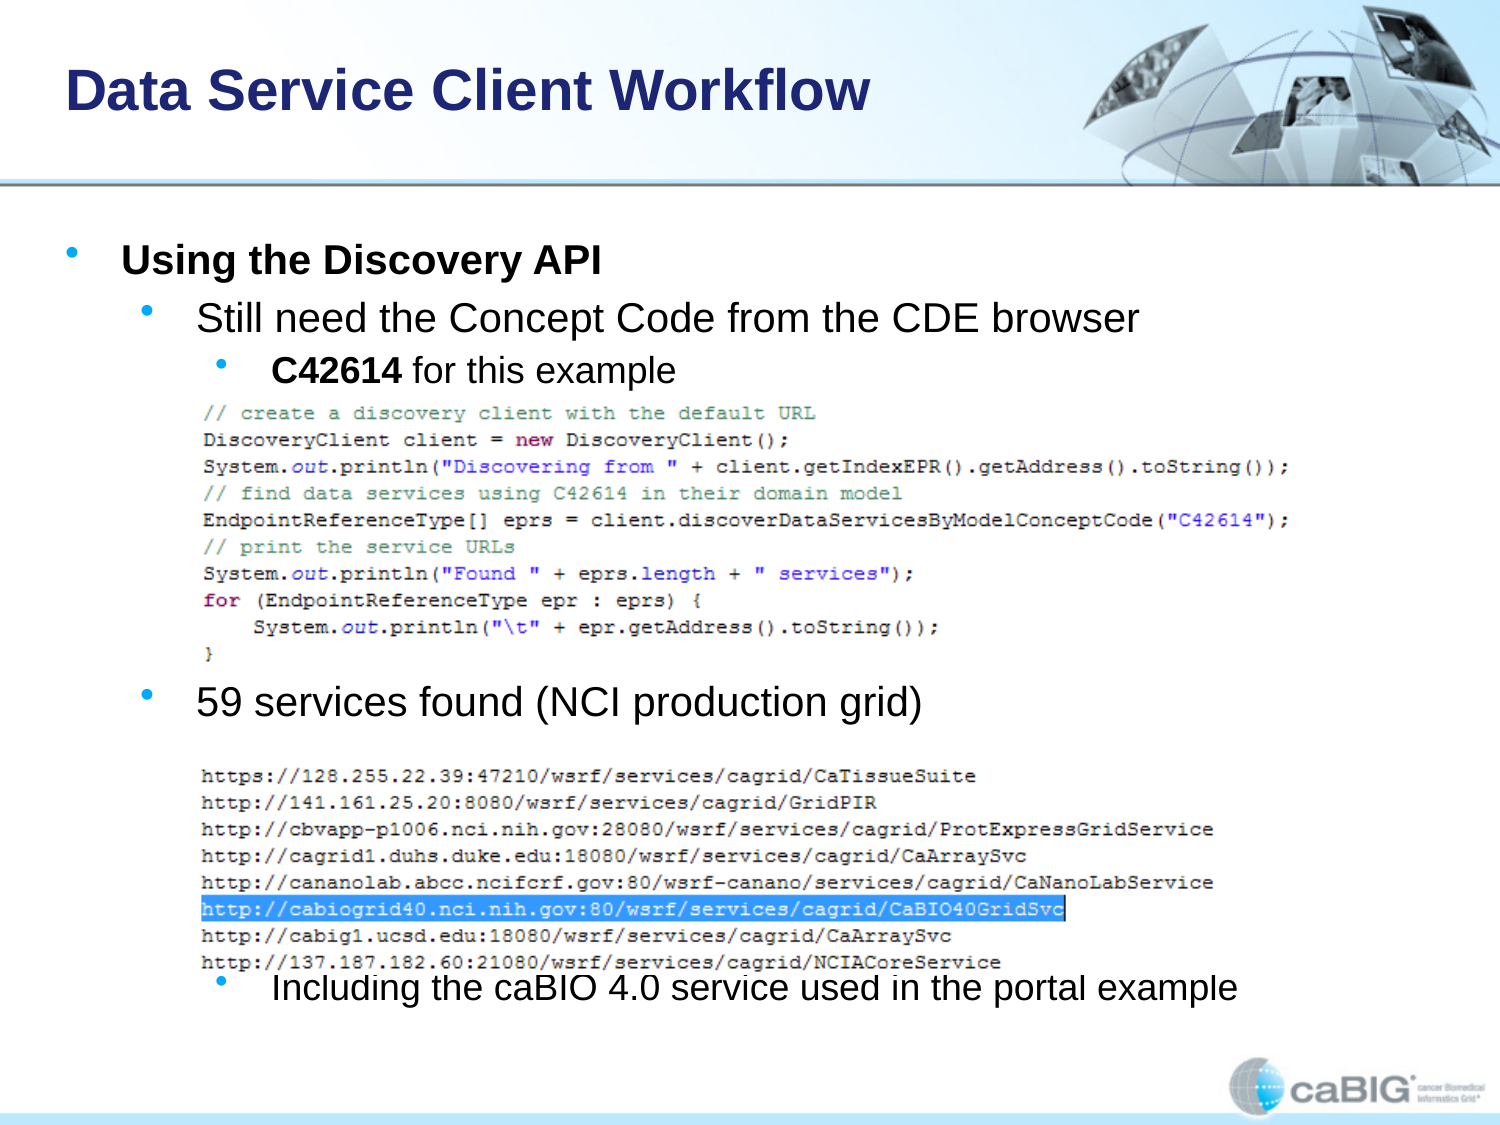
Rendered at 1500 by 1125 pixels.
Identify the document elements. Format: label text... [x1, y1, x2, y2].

text_box Using the Discovery API Still need the Concept Code from the CDE browser C42614 for this example 59 services found (NCI production grid) Including the caBIO 4.0 service used in the portal example [50, 224, 1438, 1088]
title Data Service Client Workflow [49, 0, 1176, 176]
picture [0, 0, 1500, 1125]
